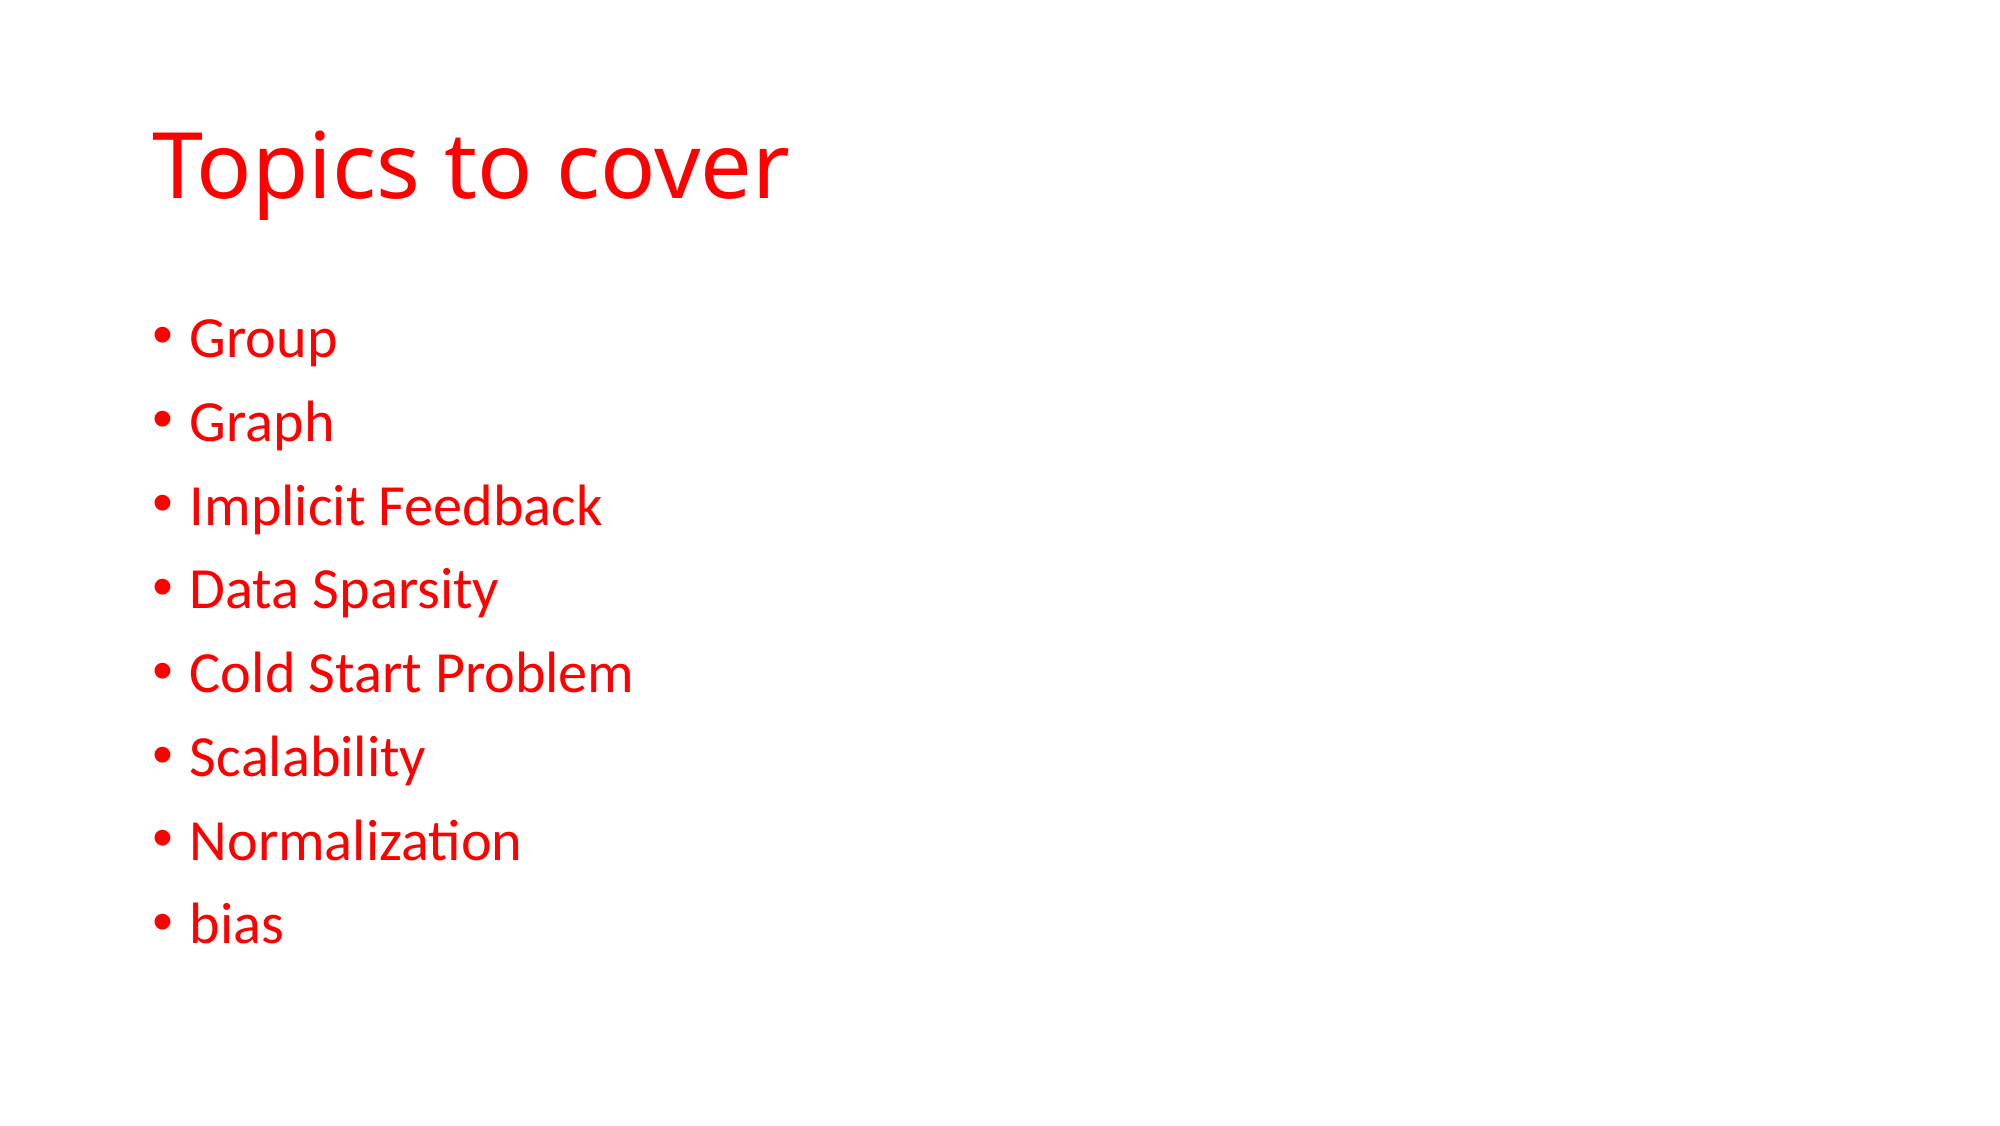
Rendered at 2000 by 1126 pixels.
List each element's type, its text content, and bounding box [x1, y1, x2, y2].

title Topics to cover [137, 59, 1863, 278]
list Group Graph Implicit Feedback Data Sparsity Cold Start Problem Scalability Normalization bias [137, 299, 1863, 1014]
